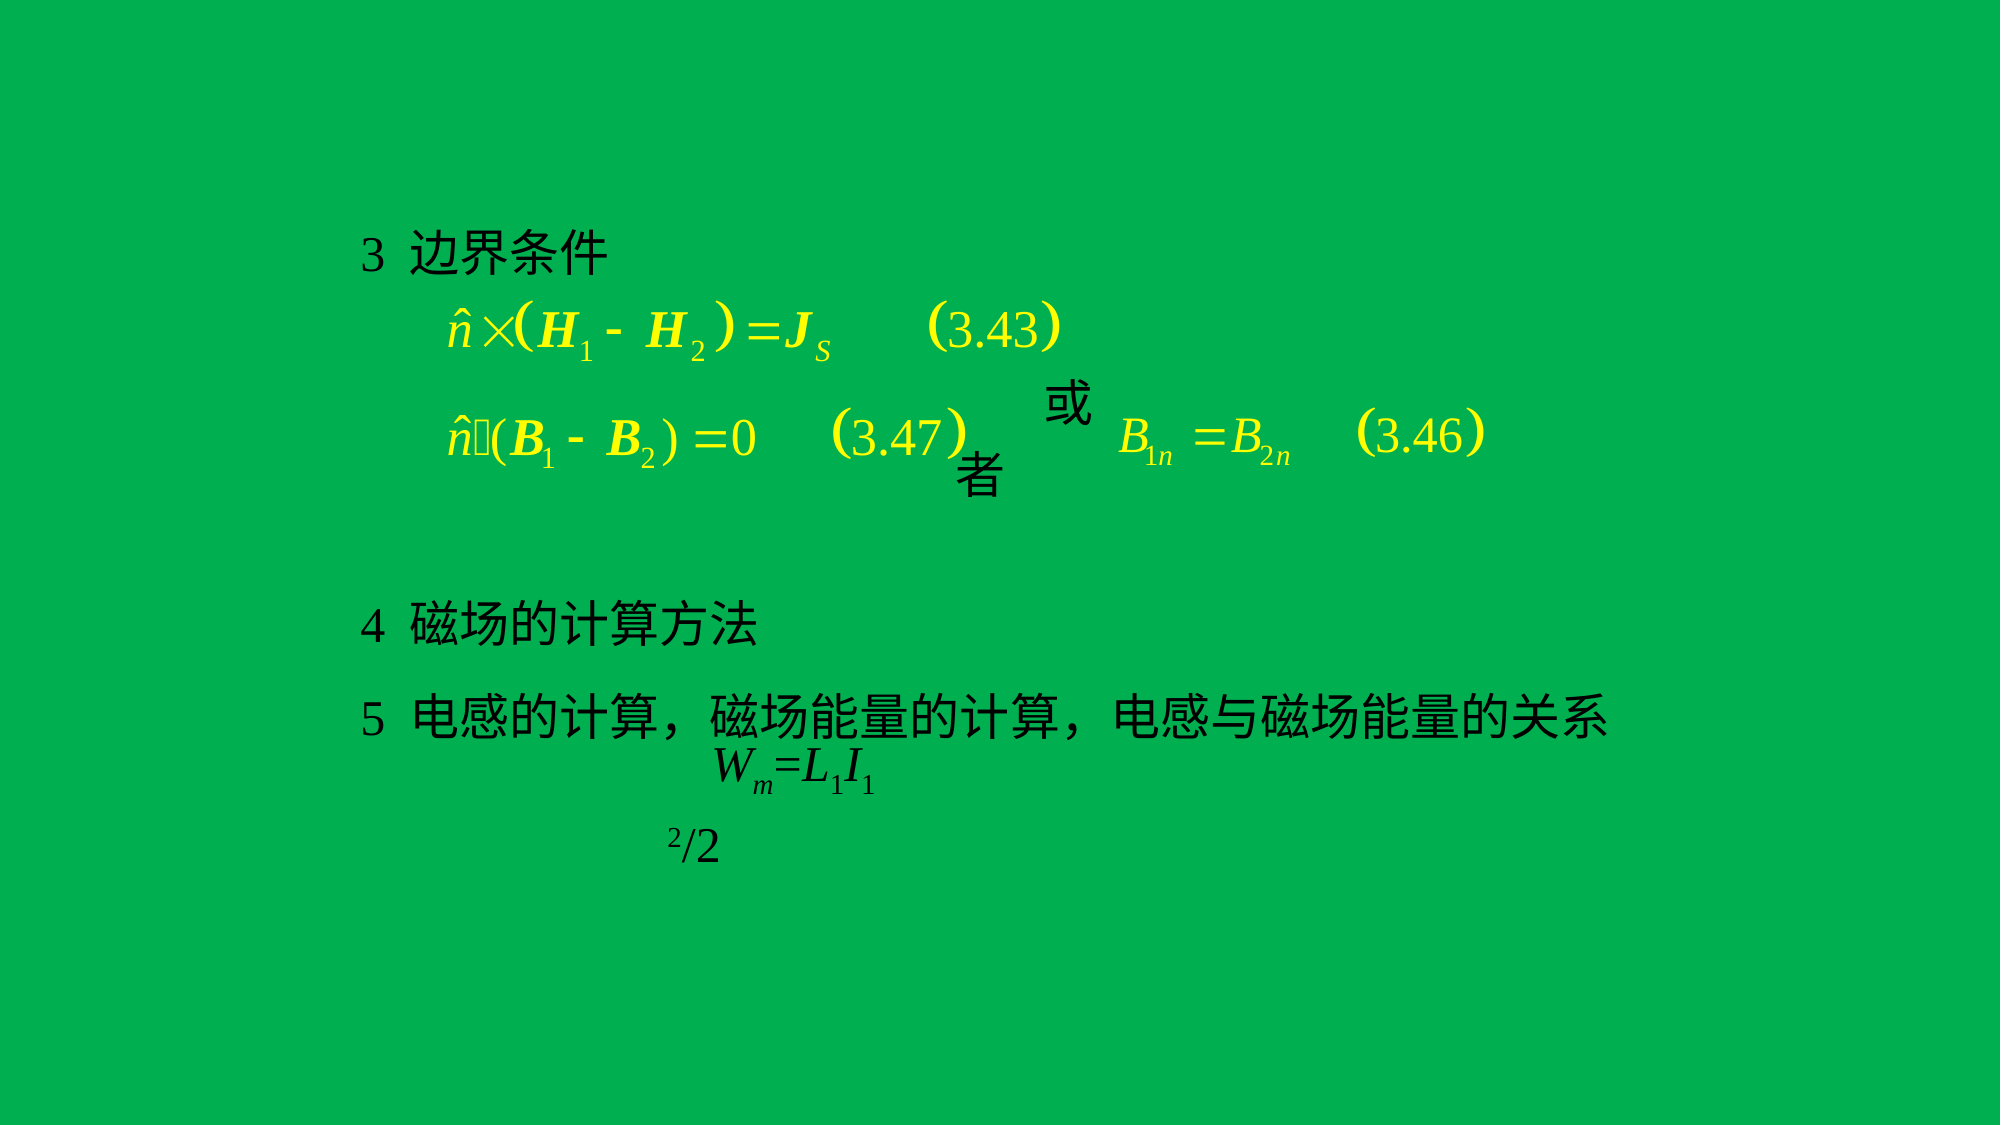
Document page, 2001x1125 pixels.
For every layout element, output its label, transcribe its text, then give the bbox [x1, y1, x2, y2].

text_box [438, 289, 1065, 379]
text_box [438, 397, 975, 486]
list 3 边界条件 4 磁场的计算方法 5 电感的计算，磁场能量的计算，电感与磁场能量的关系 [345, 202, 1773, 867]
text_box Wm=L1I12/2 [652, 746, 901, 844]
text_box 或者 [940, 388, 1071, 475]
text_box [1108, 397, 1490, 483]
